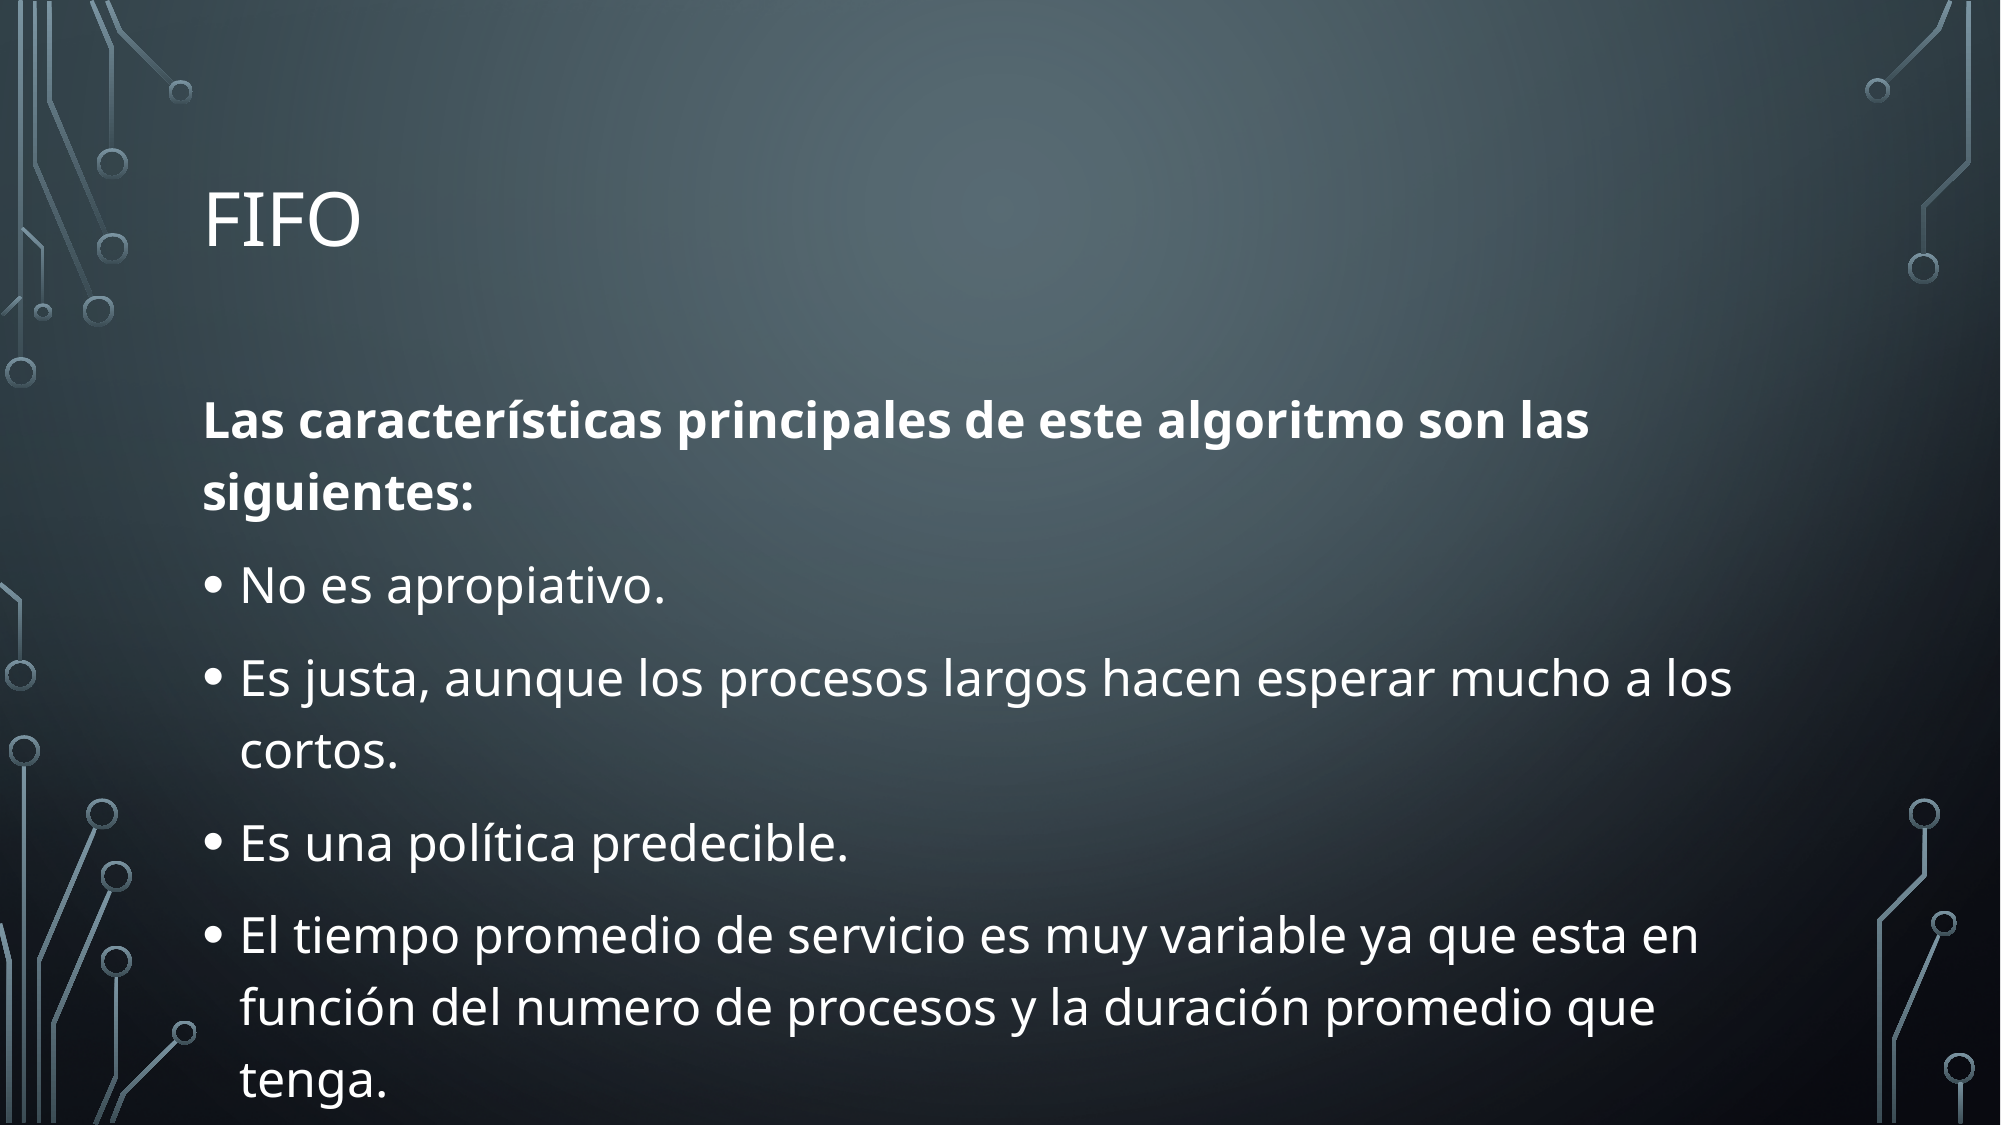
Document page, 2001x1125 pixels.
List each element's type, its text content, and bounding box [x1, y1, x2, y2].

list Las características principales de este algoritmo son las siguientes: No es apropiativo. Es justa, aunque los procesos largos hacen esperar mucho a los cortos. Es una política predecible. El tiempo promedio de servicio es muy variable ya que esta en función del numero de procesos y la duración promedio que tenga. [187, 369, 1813, 950]
title FiFo [187, 101, 1813, 344]
